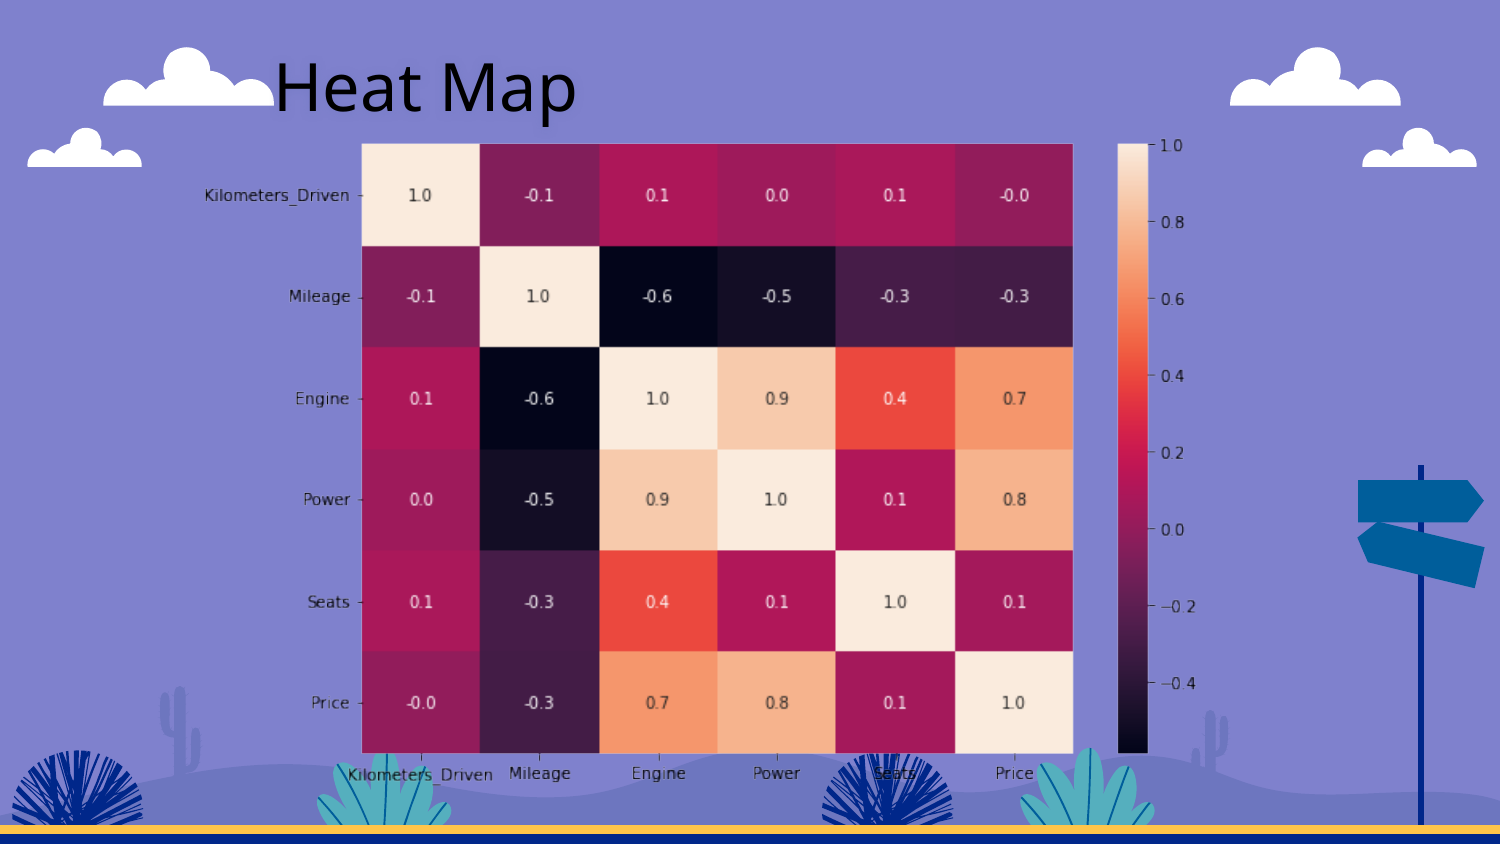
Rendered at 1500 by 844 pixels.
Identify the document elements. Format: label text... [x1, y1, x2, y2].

title Heat Map [0, 29, 1058, 124]
picture [193, 128, 1209, 795]
